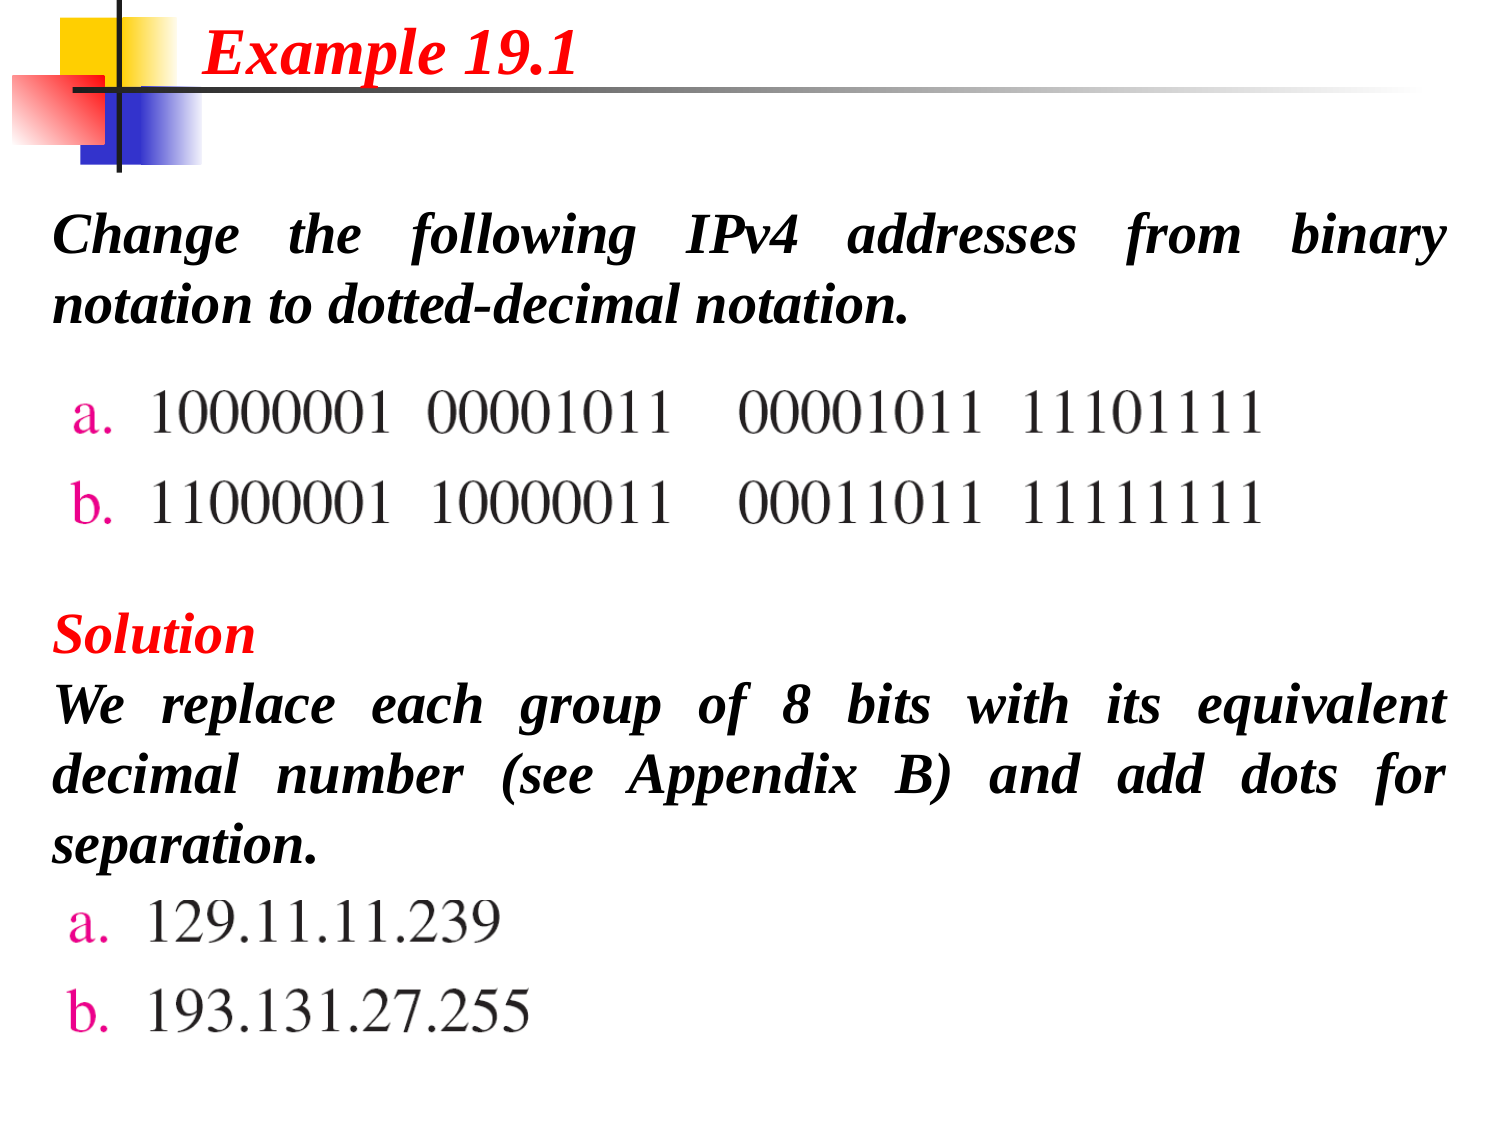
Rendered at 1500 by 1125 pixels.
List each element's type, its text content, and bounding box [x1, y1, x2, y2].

text_box [122, 93, 141, 165]
text_box [80, 93, 116, 165]
text_box Change the following IPv4 addresses from binary notation to dotted-decimal notation. [37, 187, 1463, 343]
text_box [116, 93, 122, 173]
picture [24, 387, 1291, 549]
picture [49, 899, 555, 1051]
text_box Solution We replace each group of 8 bits with its equivalent decimal number (see Appendix B) and add dots for separation. [37, 587, 1463, 883]
text_box [122, 17, 177, 86]
text_box Example 19.1 [187, 0, 597, 96]
text_box [141, 93, 202, 165]
text_box [60, 17, 116, 86]
text_box [12, 75, 105, 145]
text_box [597, 87, 1423, 93]
text_box [116, 0, 122, 87]
text_box [72, 87, 187, 93]
